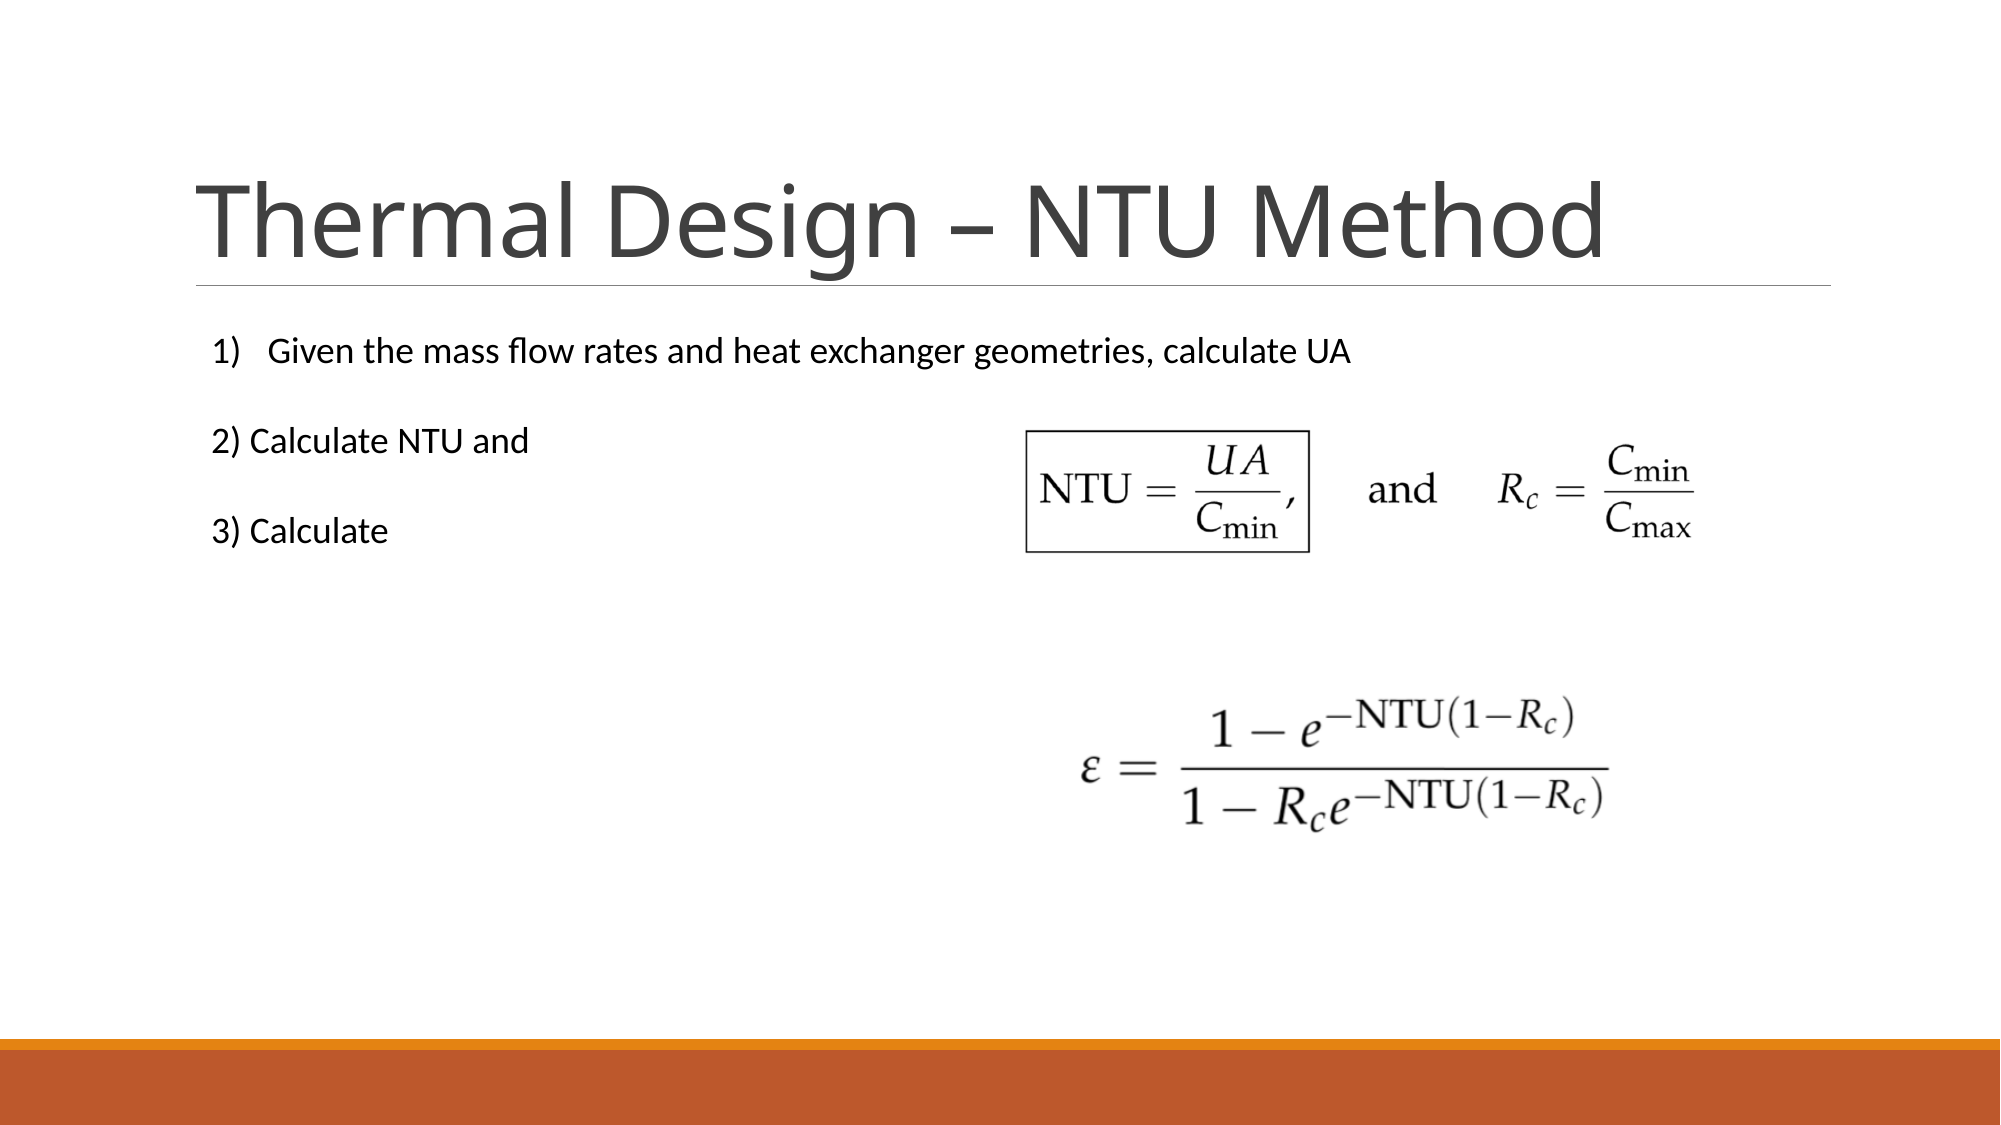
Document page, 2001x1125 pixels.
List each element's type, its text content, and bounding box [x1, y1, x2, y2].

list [999, 399, 1701, 563]
title Thermal Design – NTU Method [180, 47, 1830, 285]
picture [1059, 669, 1612, 860]
